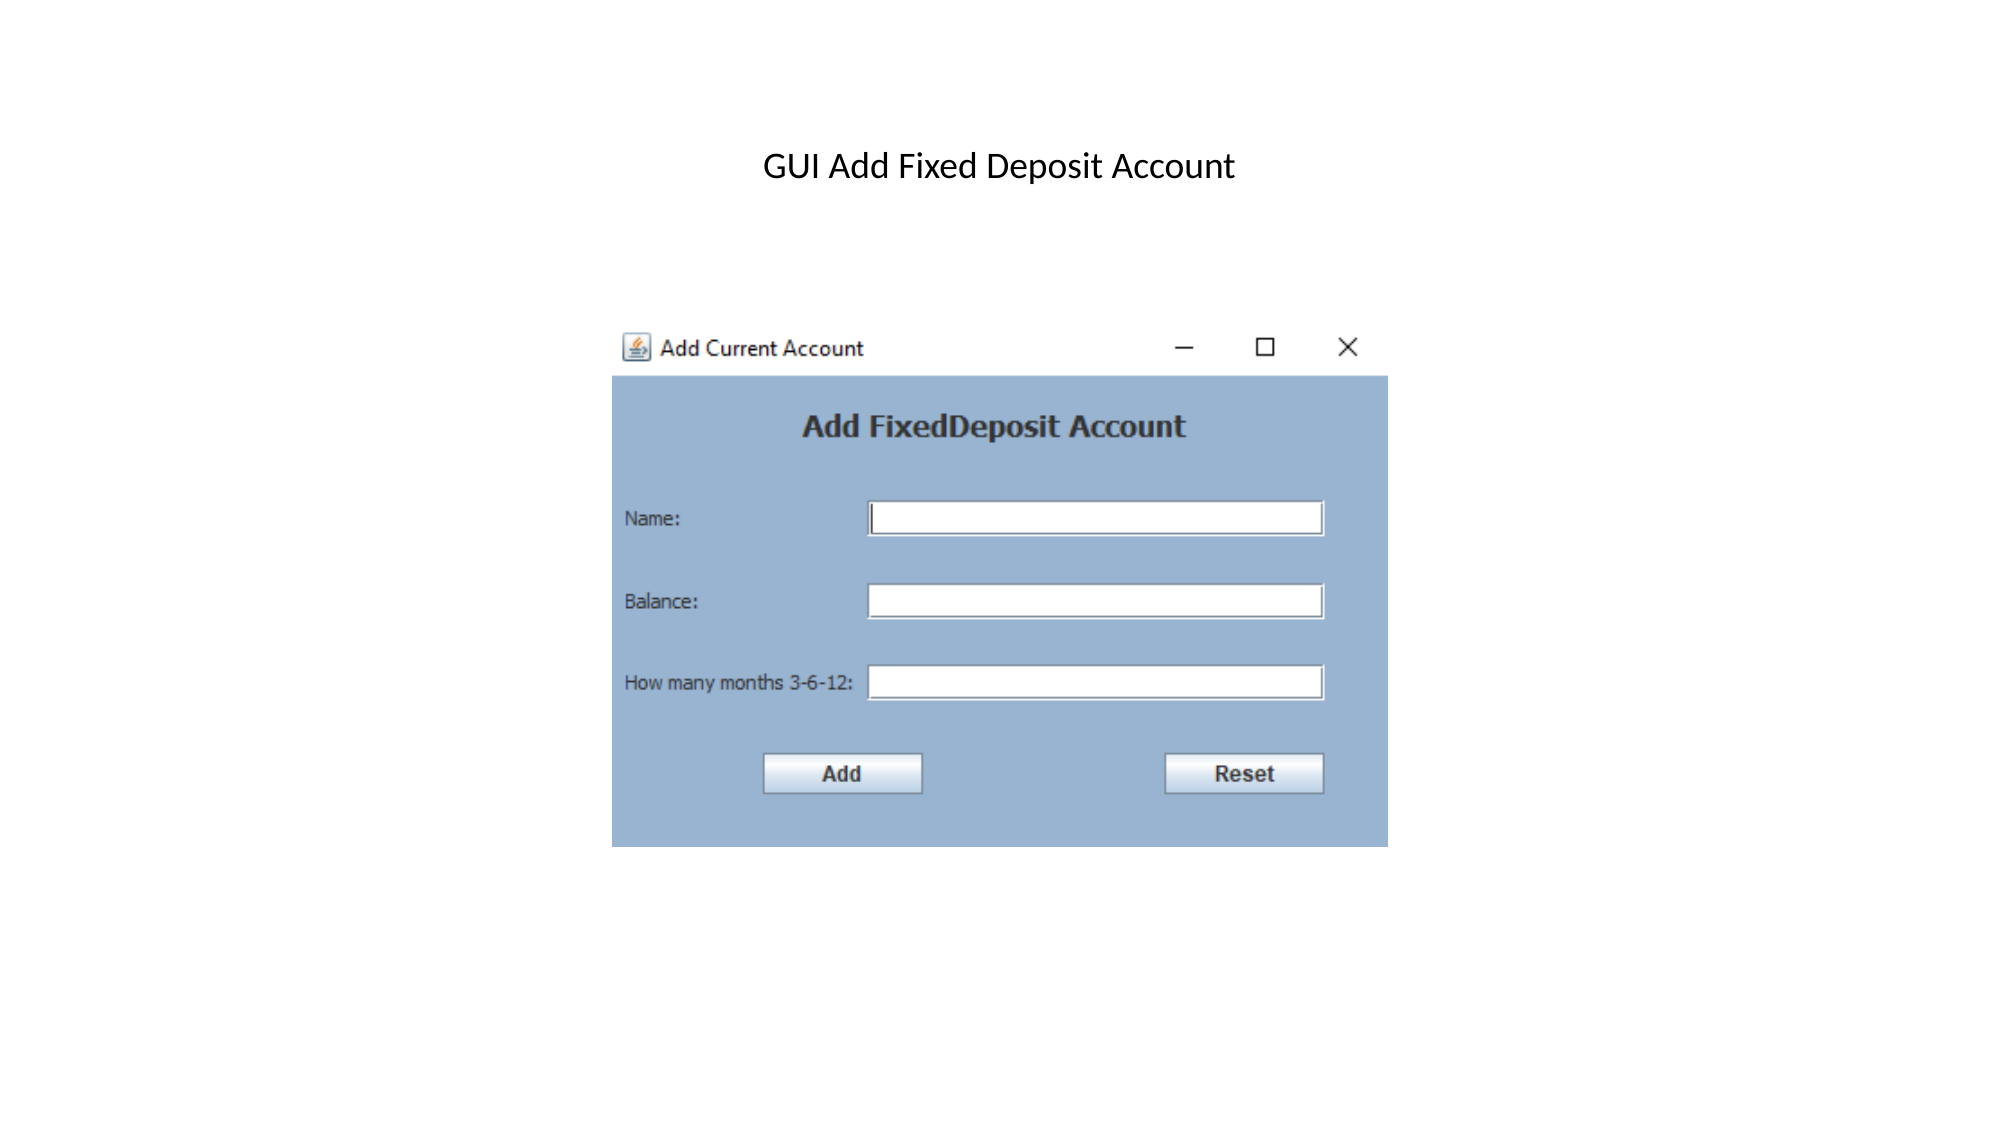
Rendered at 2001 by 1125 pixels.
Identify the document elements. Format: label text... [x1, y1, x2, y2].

text_box GUI Add Fixed Deposit Account [748, 133, 1252, 194]
picture [612, 322, 1388, 847]
